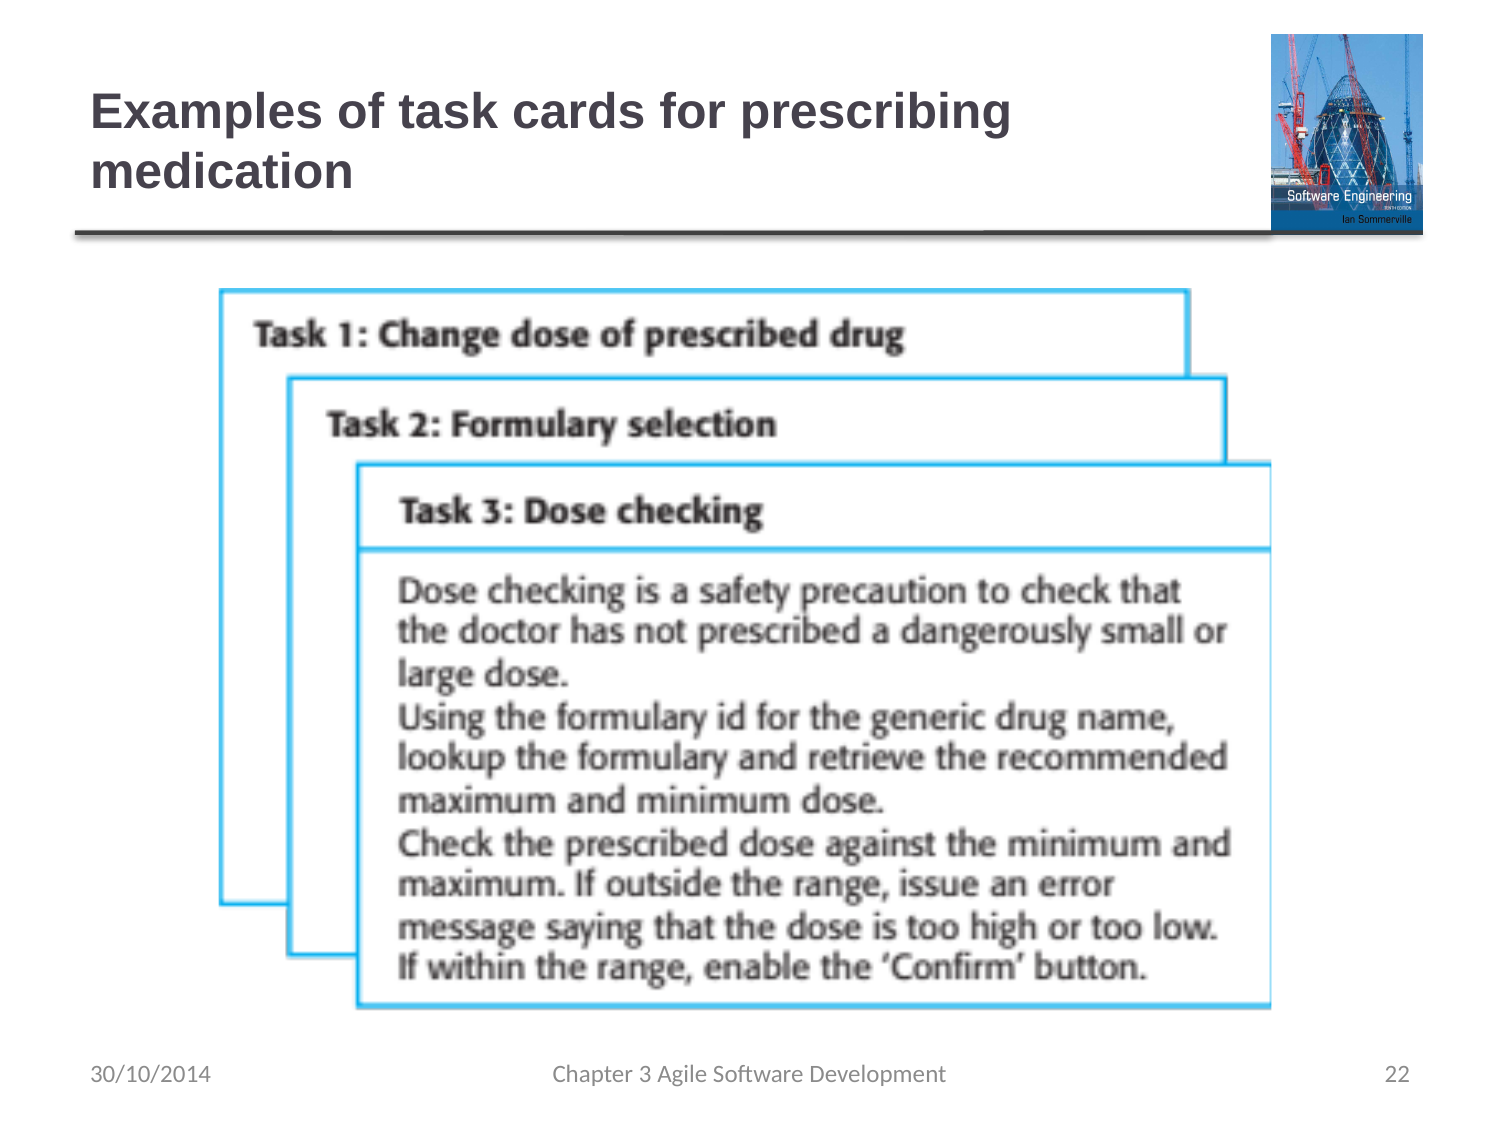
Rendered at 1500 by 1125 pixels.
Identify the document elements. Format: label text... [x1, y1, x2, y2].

title Examples of task cards for prescribing medication [74, 44, 1272, 233]
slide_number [75, 1042, 425, 1103]
picture [218, 288, 1272, 1031]
picture [1271, 34, 1423, 230]
slide_number 22 [1074, 1042, 1425, 1103]
footer Chapter 3 Agile Software Development [512, 1042, 988, 1103]
